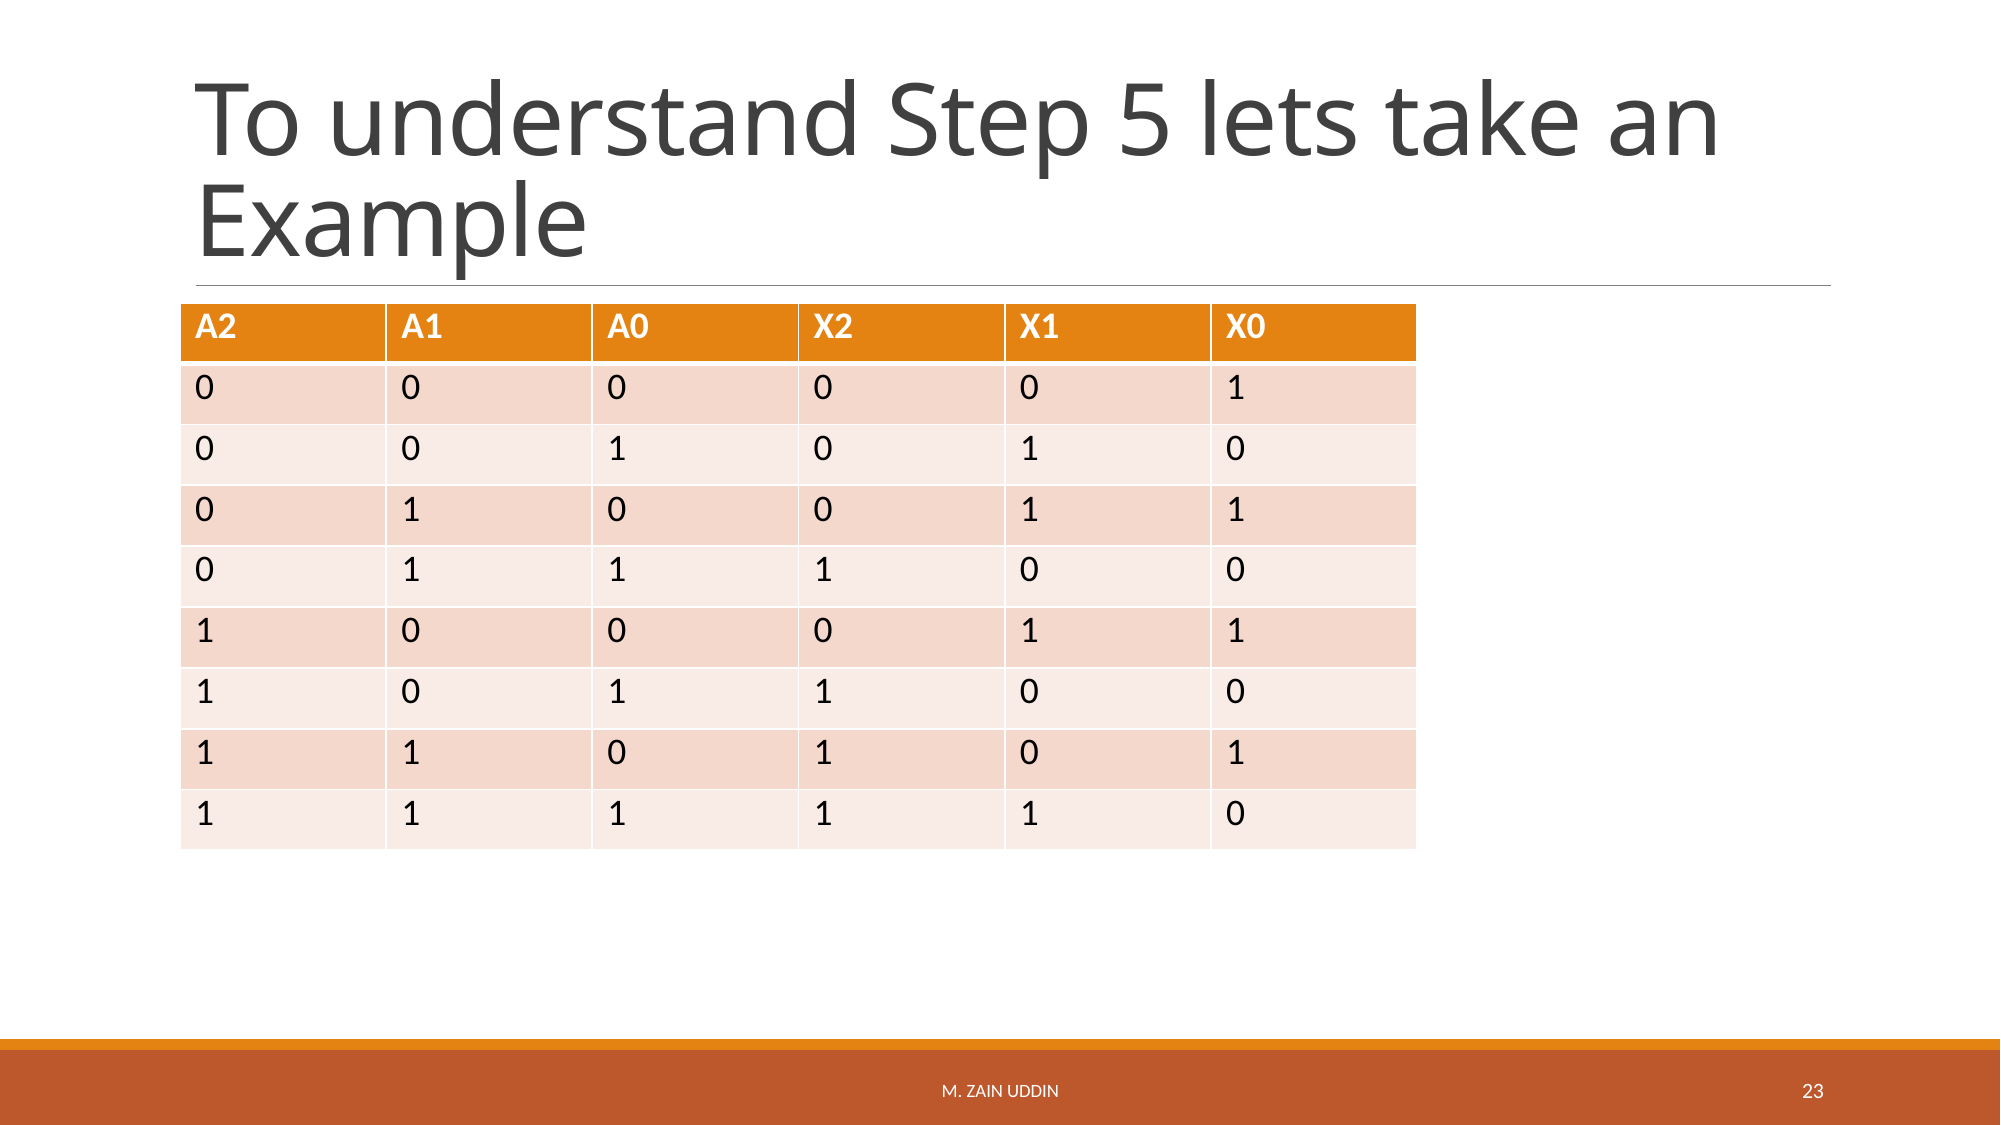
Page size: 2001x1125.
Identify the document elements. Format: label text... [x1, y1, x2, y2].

table_cell 0 [799, 366, 1004, 424]
table_cell 1 [387, 547, 591, 606]
table_cell 0 [181, 425, 385, 484]
table_cell 0 [1212, 790, 1416, 849]
table_cell 1 [1006, 608, 1210, 667]
table_cell 1 [387, 730, 591, 789]
table_cell 0 [181, 547, 385, 606]
table_cell 0 [1006, 730, 1210, 789]
table_cell 0 [593, 608, 798, 667]
table_cell 0 [1006, 366, 1210, 424]
table_cell 0 [1212, 547, 1416, 606]
table_cell 0 [387, 608, 591, 667]
table_cell 1 [593, 669, 798, 728]
table_cell 1 [1006, 425, 1210, 484]
table_cell 1 [1212, 730, 1416, 789]
table_cell 1 [593, 790, 798, 849]
table_cell 1 [799, 730, 1004, 789]
table_cell 1 [799, 547, 1004, 606]
table_cell 1 [181, 669, 385, 728]
table_cell 0 [181, 366, 385, 424]
table_cell 0 [181, 486, 385, 545]
table_cell 1 [799, 669, 1004, 728]
table_cell 0 [1212, 669, 1416, 728]
table_cell 0 [1006, 547, 1210, 606]
table_cell 0 [1212, 425, 1416, 484]
table_cell 1 [593, 425, 798, 484]
table_cell 0 [799, 486, 1004, 545]
table_cell 0 [387, 366, 591, 424]
table_cell 1 [387, 486, 591, 545]
table_header X0 [1212, 304, 1416, 361]
table_cell 1 [181, 608, 385, 667]
table_cell 0 [1006, 669, 1210, 728]
table_cell 0 [593, 486, 798, 545]
table_cell 1 [387, 790, 591, 849]
table_cell 1 [1006, 790, 1210, 849]
table_cell 1 [799, 790, 1004, 849]
table_header A0 [593, 304, 798, 361]
table_header A2 [181, 304, 385, 361]
title To understand Step 5 lets take an Example [179, 47, 1830, 285]
table_cell 0 [799, 608, 1004, 667]
table_cell 0 [799, 425, 1004, 484]
table_cell 0 [593, 730, 798, 789]
table_header A1 [387, 304, 591, 361]
table_cell 1 [1212, 486, 1416, 545]
table_header X1 [1006, 304, 1210, 361]
slide_number 23 [1623, 1059, 1840, 1120]
table_cell 1 [1006, 486, 1210, 545]
table_cell 1 [1212, 608, 1416, 667]
table_cell 1 [1212, 366, 1416, 424]
table_cell 1 [181, 790, 385, 849]
table_header X2 [799, 304, 1004, 361]
table_cell 1 [181, 730, 385, 789]
table_cell 0 [387, 669, 591, 728]
table_cell 1 [593, 547, 798, 606]
table_cell 0 [593, 366, 798, 424]
footer M. Zain Uddin [604, 1059, 1396, 1120]
table_cell 0 [387, 425, 591, 484]
